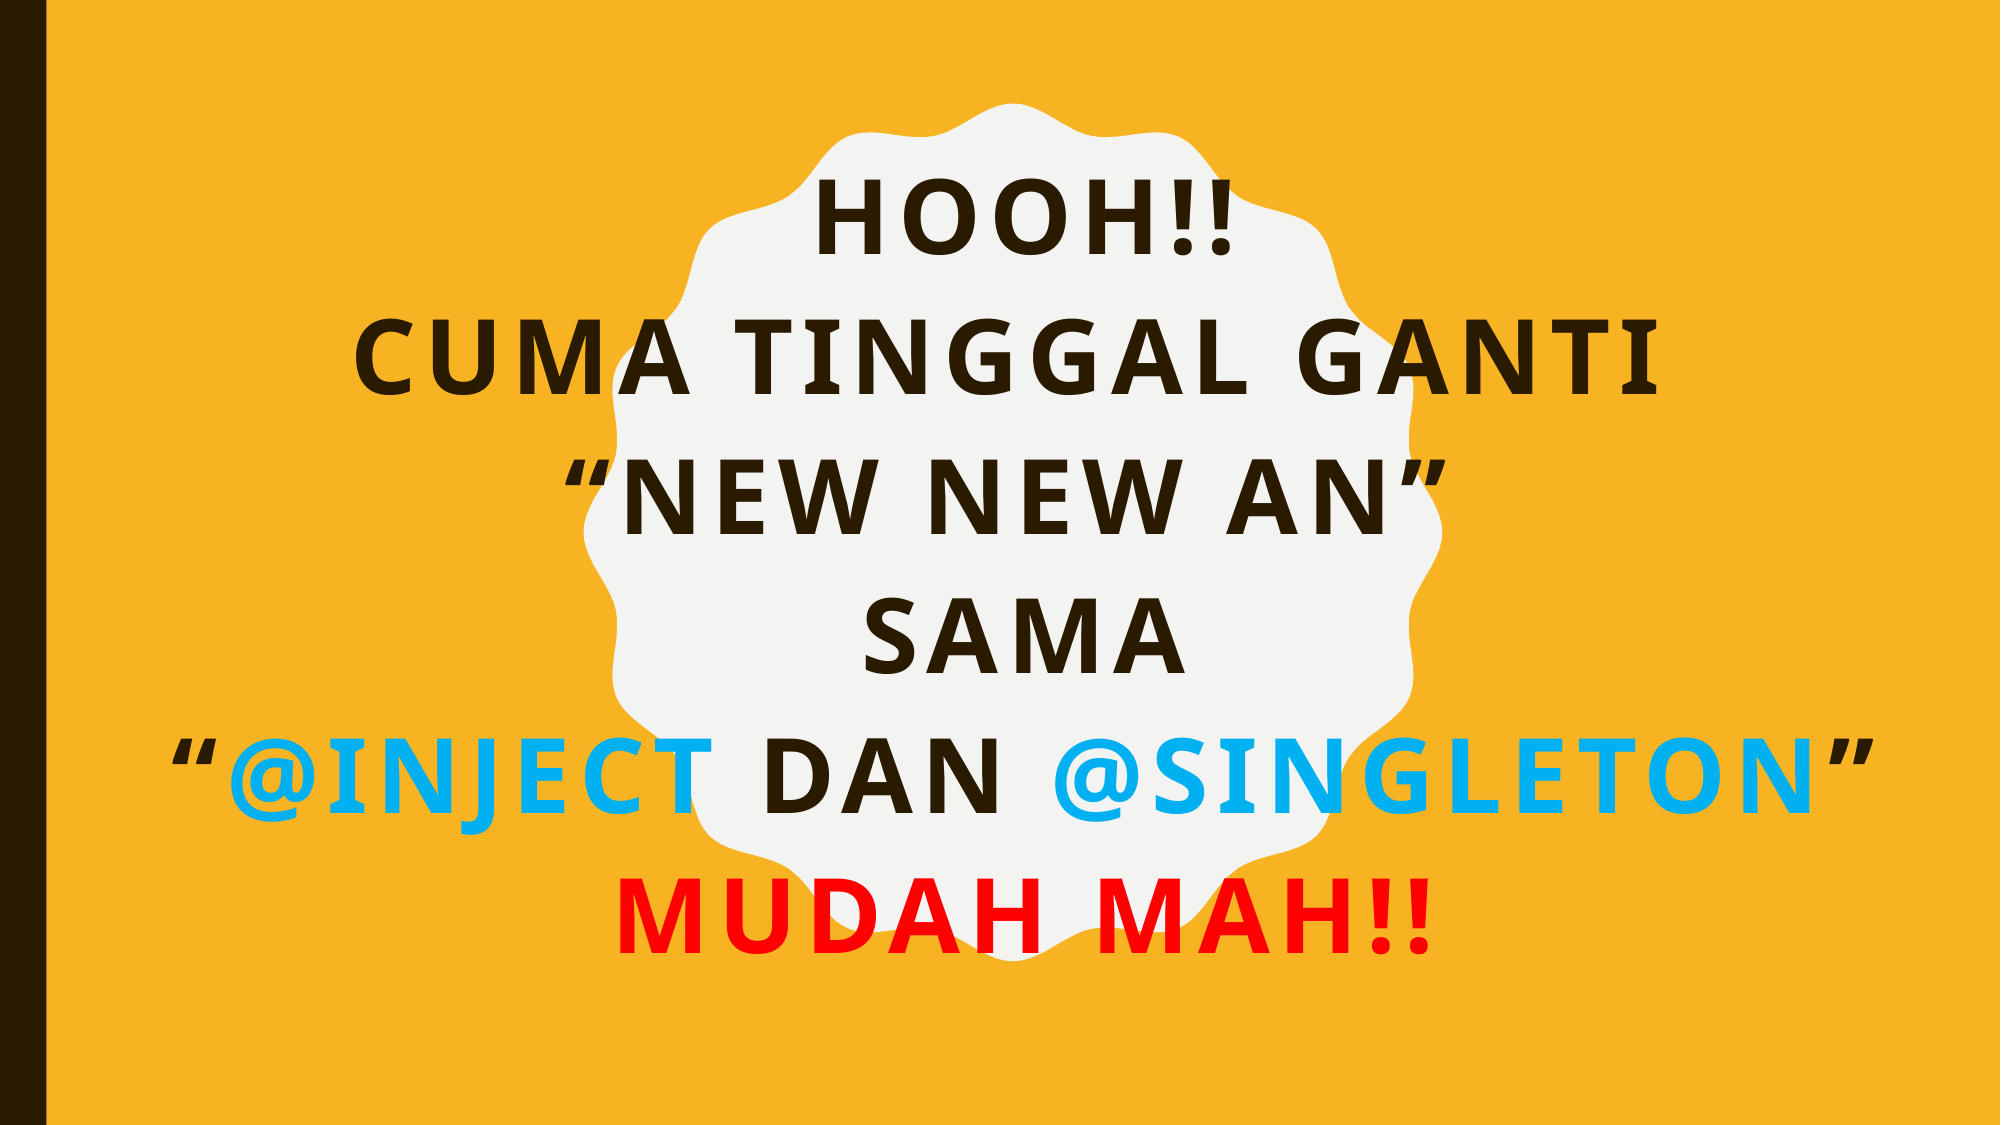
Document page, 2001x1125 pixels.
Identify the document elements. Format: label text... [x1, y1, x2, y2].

subtitle HOOH!! Cuma tinggal ganti “new new an” Sama “@Inject dan @singleton” Mudah mah!! [46, 0, 2000, 1125]
